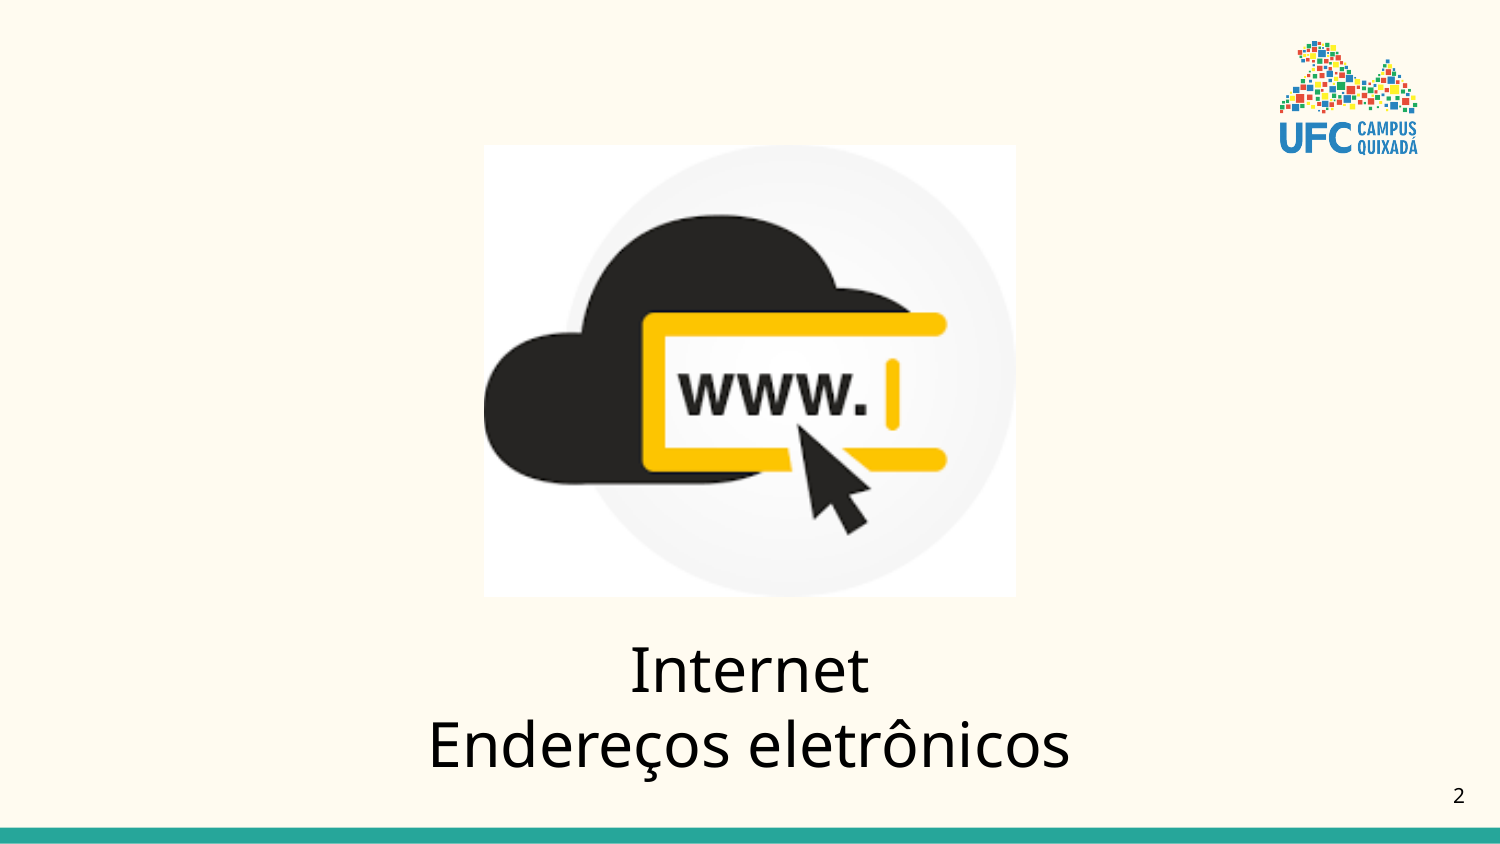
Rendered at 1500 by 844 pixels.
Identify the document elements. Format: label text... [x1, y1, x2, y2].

picture [484, 145, 1016, 598]
slide_number ‹#› [1389, 764, 1480, 830]
text_box Internet Endereços eletrônicos [245, 615, 1254, 711]
picture [1236, 19, 1456, 175]
